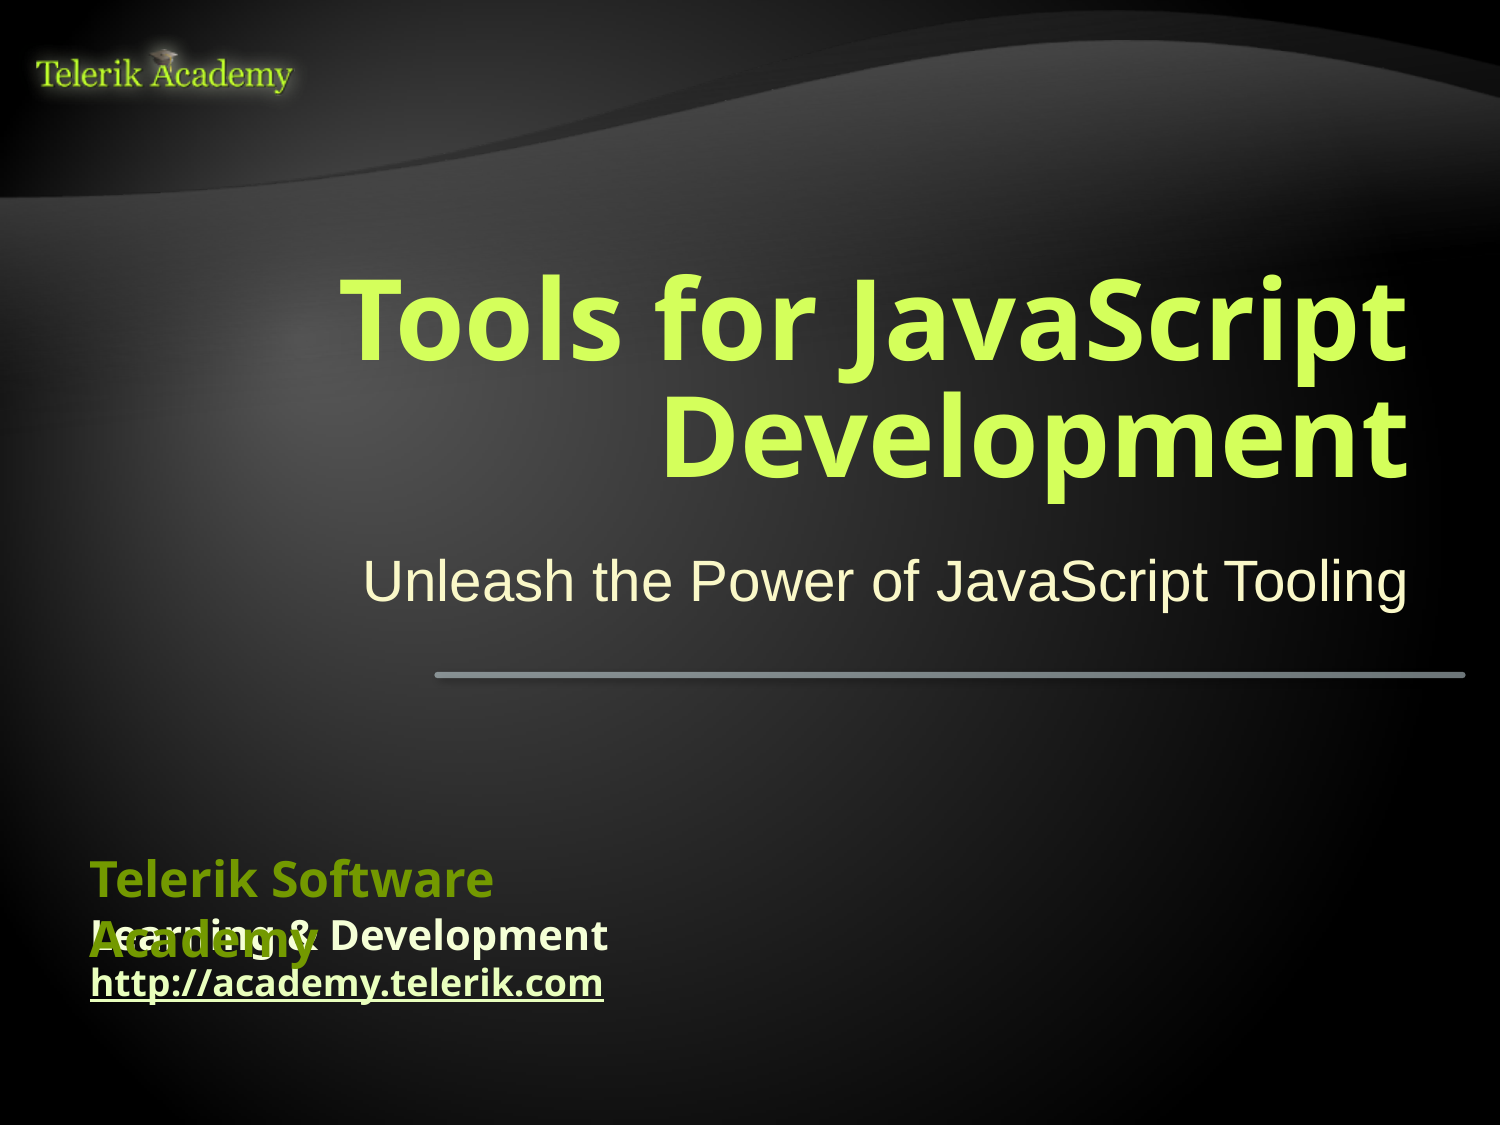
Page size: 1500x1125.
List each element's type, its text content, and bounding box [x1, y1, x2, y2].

picture [0, 0, 1500, 1125]
list http://academy.telerik.com [75, 951, 730, 1013]
list Telerik Software Academy [75, 840, 730, 916]
list Learning & Development [75, 916, 730, 951]
title Tools for JavaScript Development [75, 249, 1425, 500]
subtitle Unleash the Power of JavaScript Tooling [75, 531, 1425, 625]
